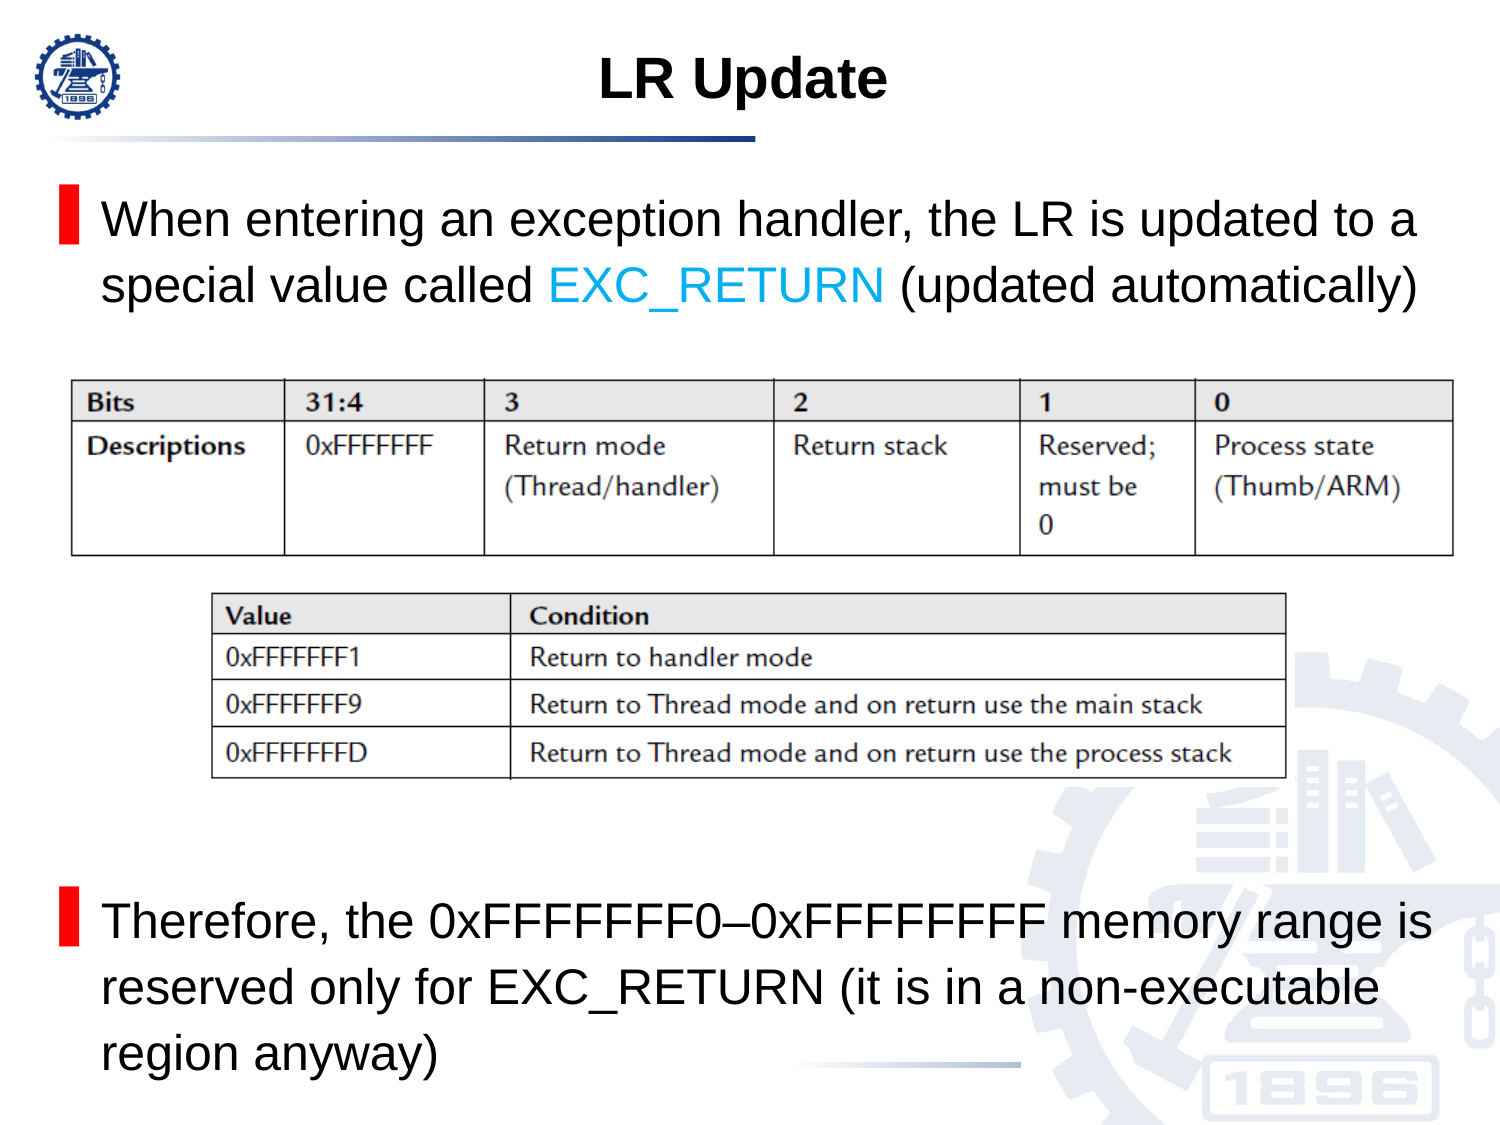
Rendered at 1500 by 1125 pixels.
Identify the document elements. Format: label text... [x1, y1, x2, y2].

picture [0, 0, 1500, 1125]
list When entering an exception handler, the LR is updated to a special value called EXC_RETURN (updated automatically) Therefore, the 0xFFFFFFF0–0xFFFFFFFF memory range is reserved only for EXC_RETURN (it is in a non-executable region anyway) [29, 172, 1471, 1040]
text_box LR Update [135, 30, 1353, 126]
